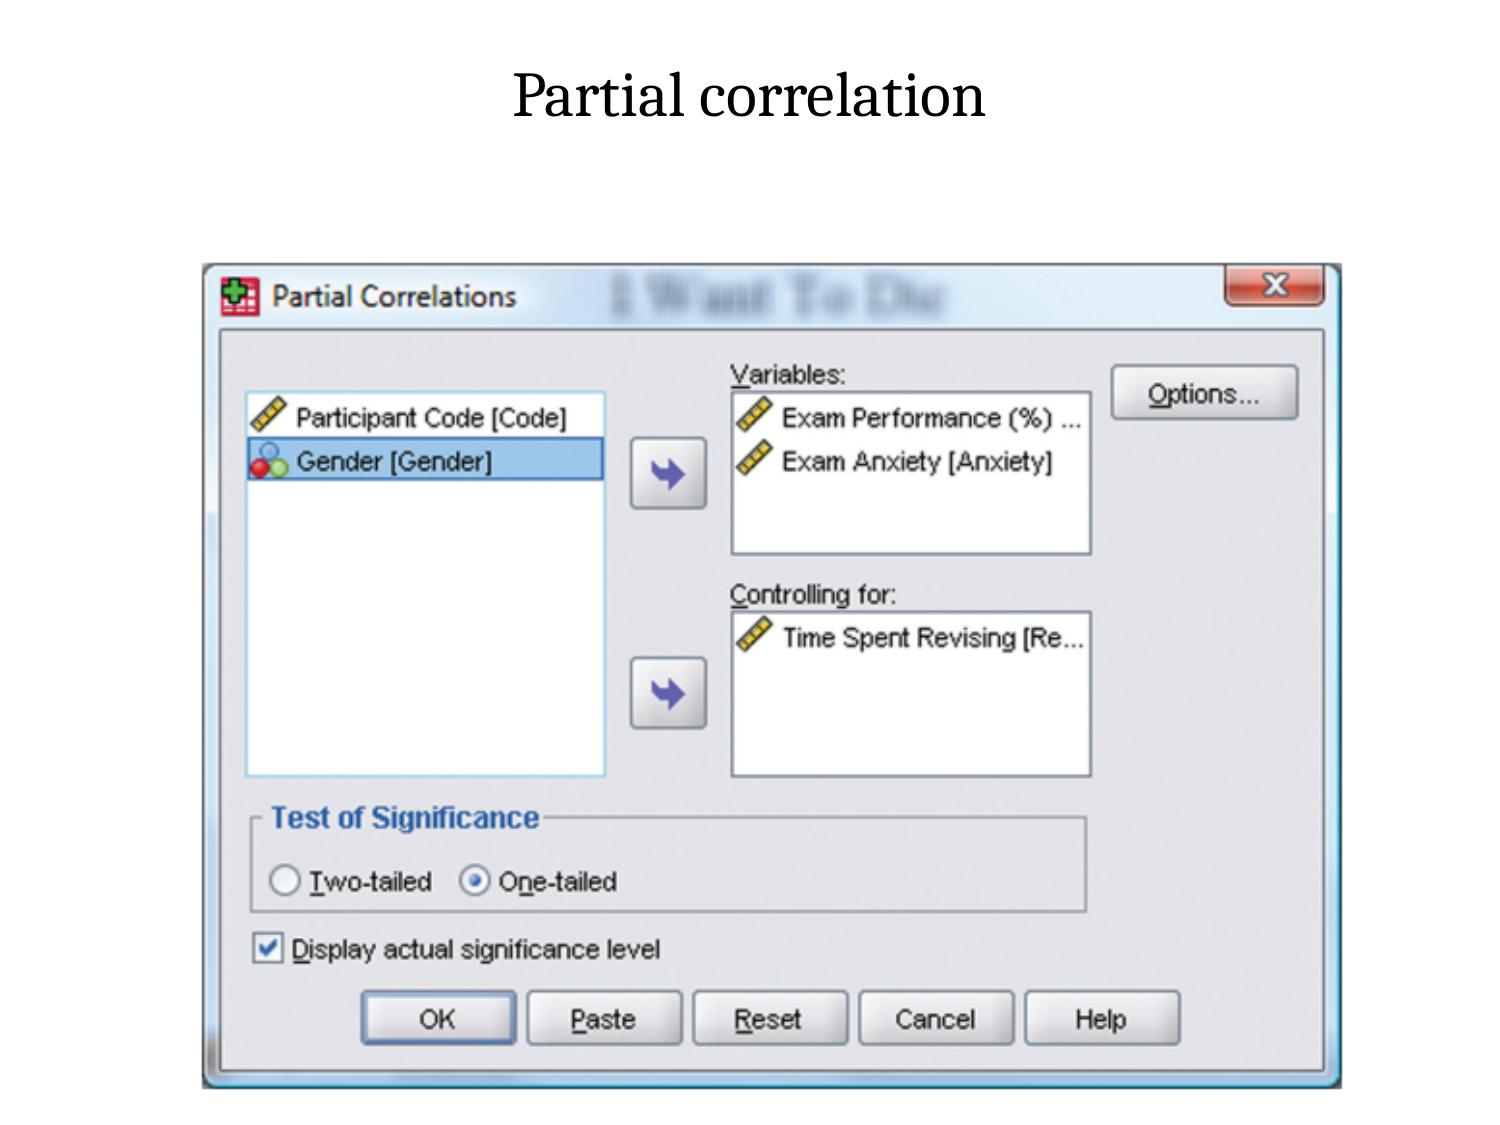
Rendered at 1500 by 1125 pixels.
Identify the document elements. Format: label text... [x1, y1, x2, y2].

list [187, 248, 1352, 1103]
title Partial correlation [75, 45, 1425, 138]
